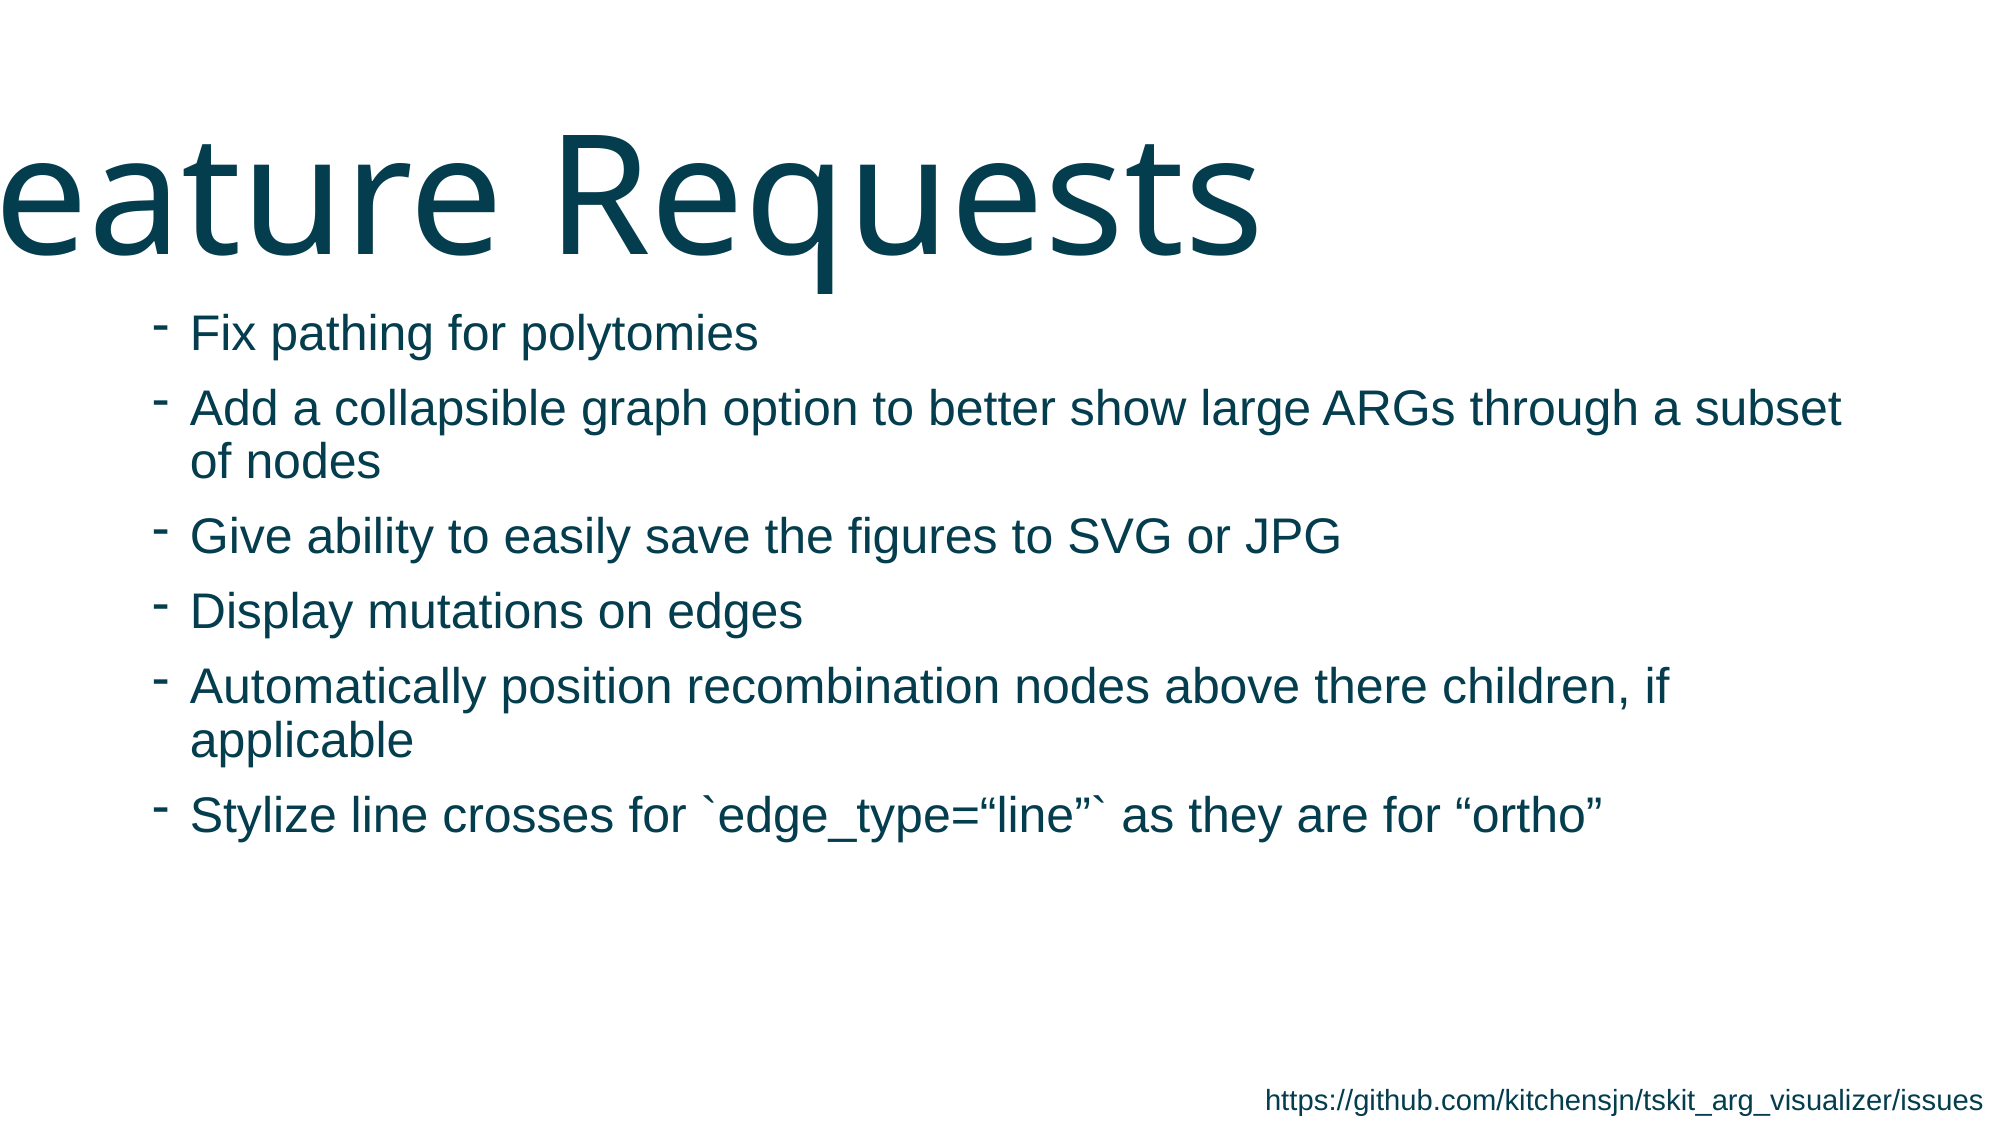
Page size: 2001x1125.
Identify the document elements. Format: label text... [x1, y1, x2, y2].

list Fix pathing for polytomies Add a collapsible graph option to better show large ARGs through a subset of nodes Give ability to easily save the figures to SVG or JPG Display mutations on edges Automatically position recombination nodes above there children, if applicable Stylize line crosses for `edge_type=“line”` as they are for “ortho” [137, 299, 1863, 1014]
text_box Feature Requests [0, 80, 1280, 296]
text_box https://github.com/kitchensjn/tskit_arg_visualizer/issues [1250, 1073, 2000, 1124]
